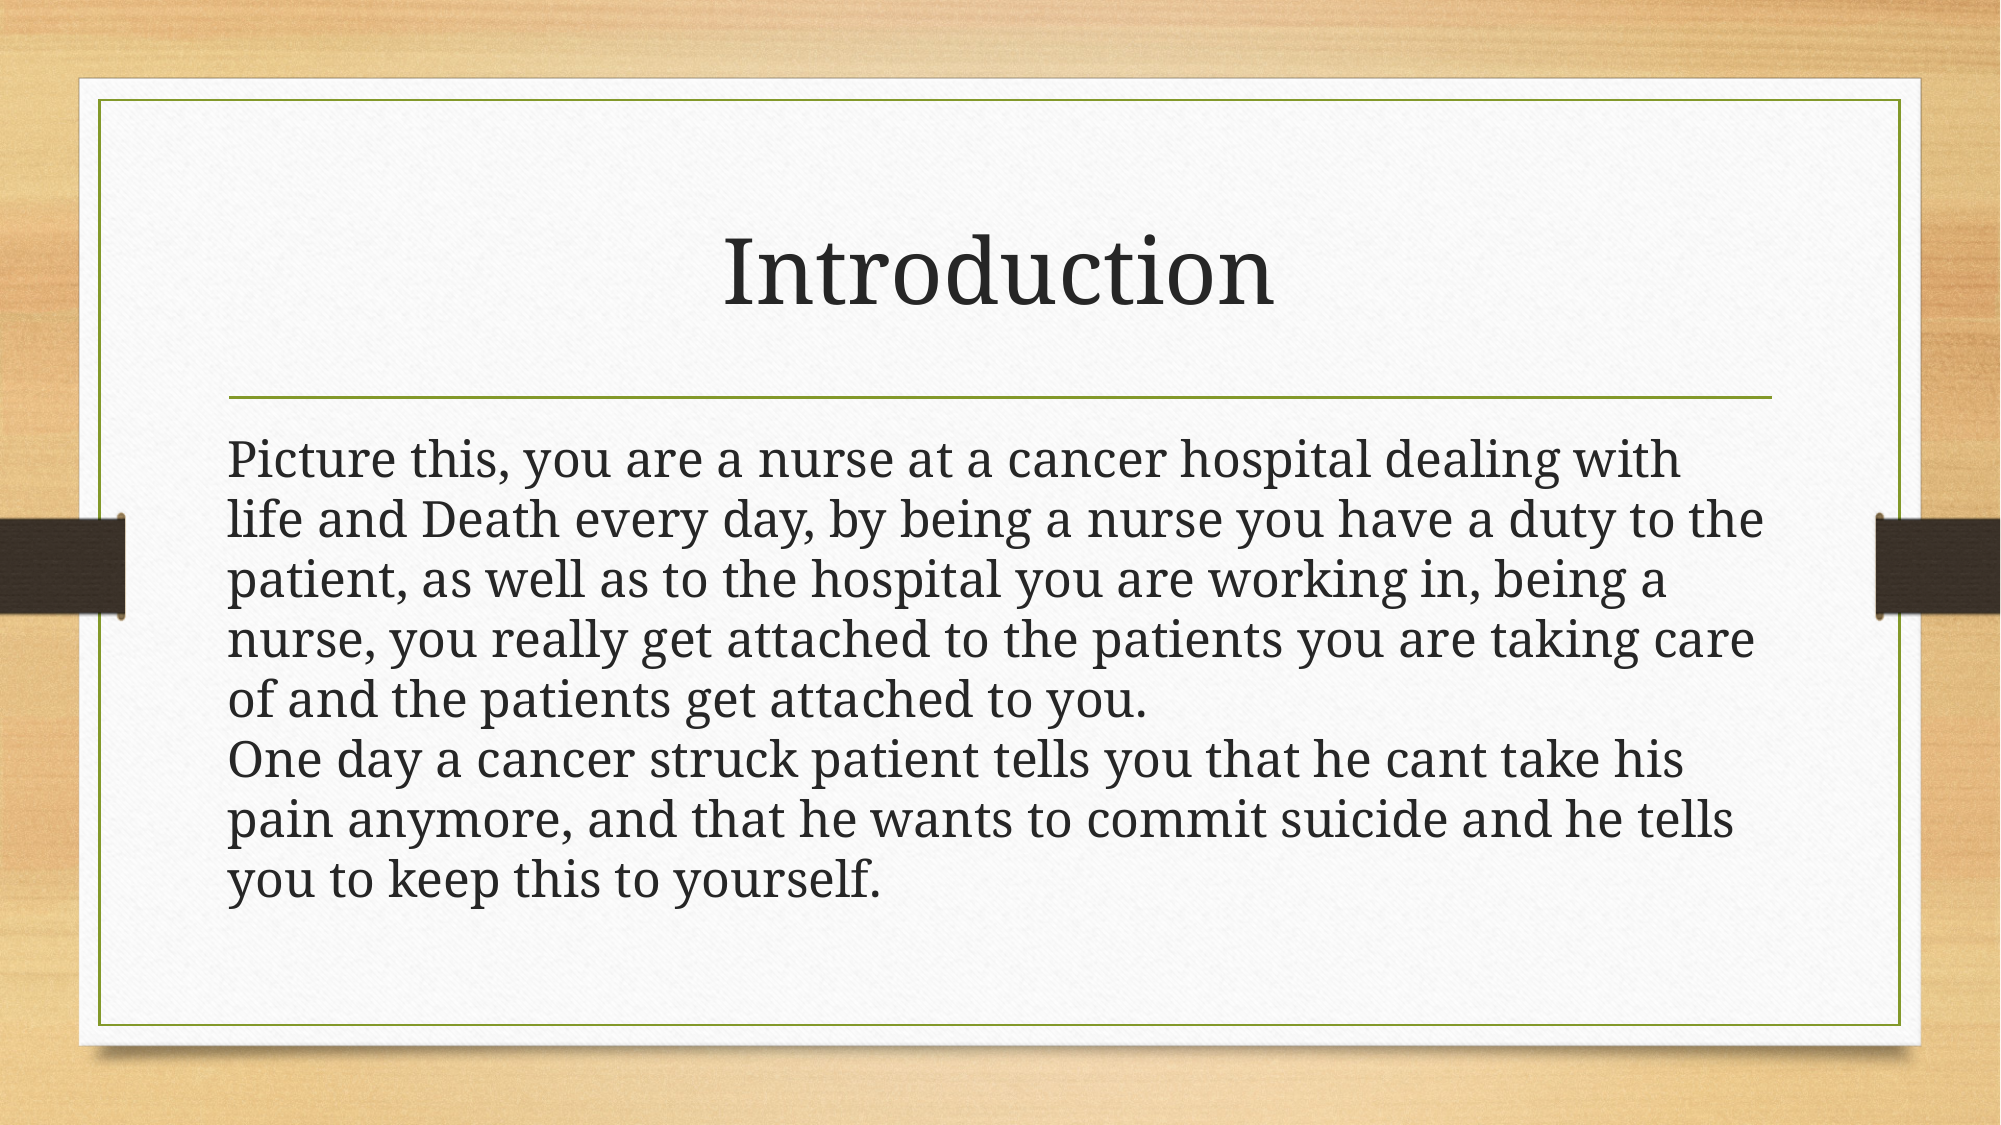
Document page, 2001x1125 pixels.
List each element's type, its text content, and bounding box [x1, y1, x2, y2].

picture [0, 0, 2001, 1125]
title Introduction [212, 161, 1788, 375]
list Picture this, you are a nurse at a cancer hospital dealing with life and Death every day, by being a nurse you have a duty to the patient, as well as to the hospital you are working in, being a nurse, you really get attached to the patients you are taking care of and the patients get attached to you. One day a cancer struck patient tells you that he cant take his pain anymore, and that he wants to commit suicide and he tells you to keep this to yourself. [212, 419, 1788, 964]
